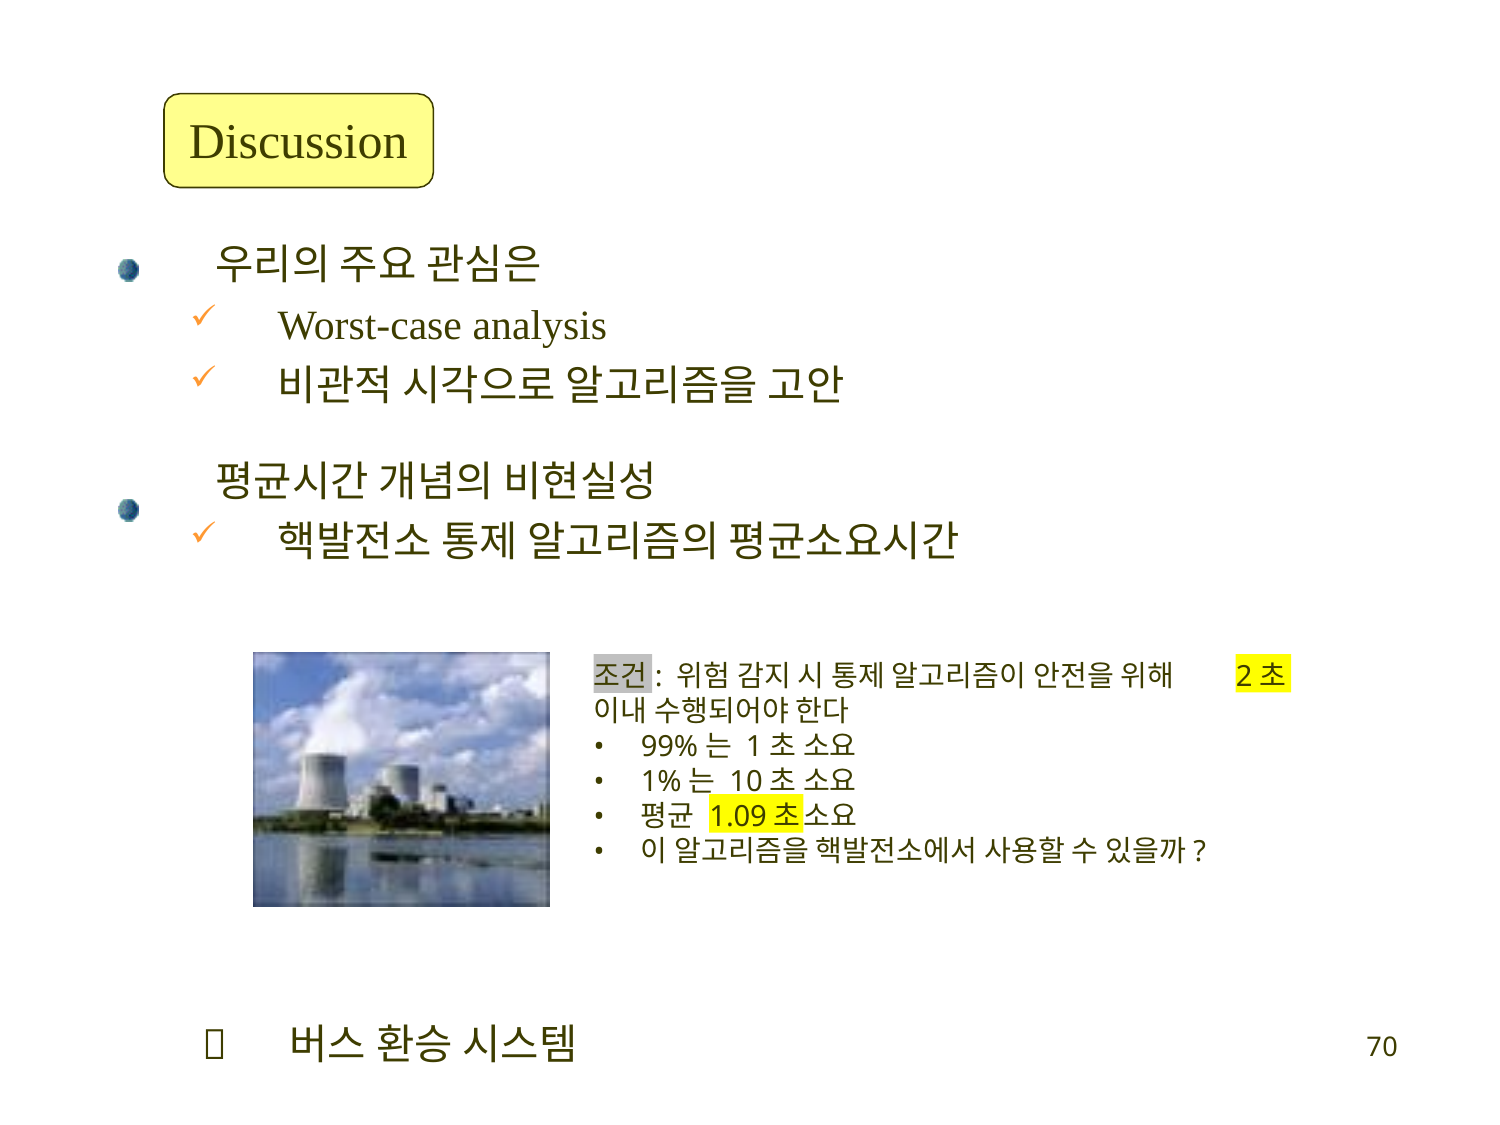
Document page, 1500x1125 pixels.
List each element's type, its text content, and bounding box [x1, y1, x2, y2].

text_box 이 알고리즘을 핵발전소에서 사용할 수 있을까? [591, 830, 1262, 868]
text_box  [200, 1020, 237, 1069]
picture [118, 259, 139, 282]
text_box 우리의 주요 관심은 Worst-case analysis 비관적 시각으로 알고리즘을 고안 평균시간 개념의 비현실성 핵발전소 통제 알고리즘의 평균소요시간 [188, 226, 1020, 565]
picture [253, 652, 550, 907]
text_box 이내 수행되어야 한다 99%는 1초 소요 1%는 10초 소요 [591, 690, 879, 798]
slide_number 70 [1360, 1035, 1404, 1125]
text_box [162, 92, 435, 189]
text_box 평균 [591, 795, 702, 830]
text_box 2초 [1235, 654, 1292, 693]
text_box 1.09초 [709, 794, 804, 830]
text_box 소요 [801, 795, 865, 830]
text_box 조건: 위험 감지 시 통제 알고리즘이 안전을 위해 [591, 655, 1229, 693]
text_box 버스 환승 시스템 [287, 1021, 605, 1068]
title Discussion [186, 196, 411, 297]
picture [118, 499, 139, 522]
